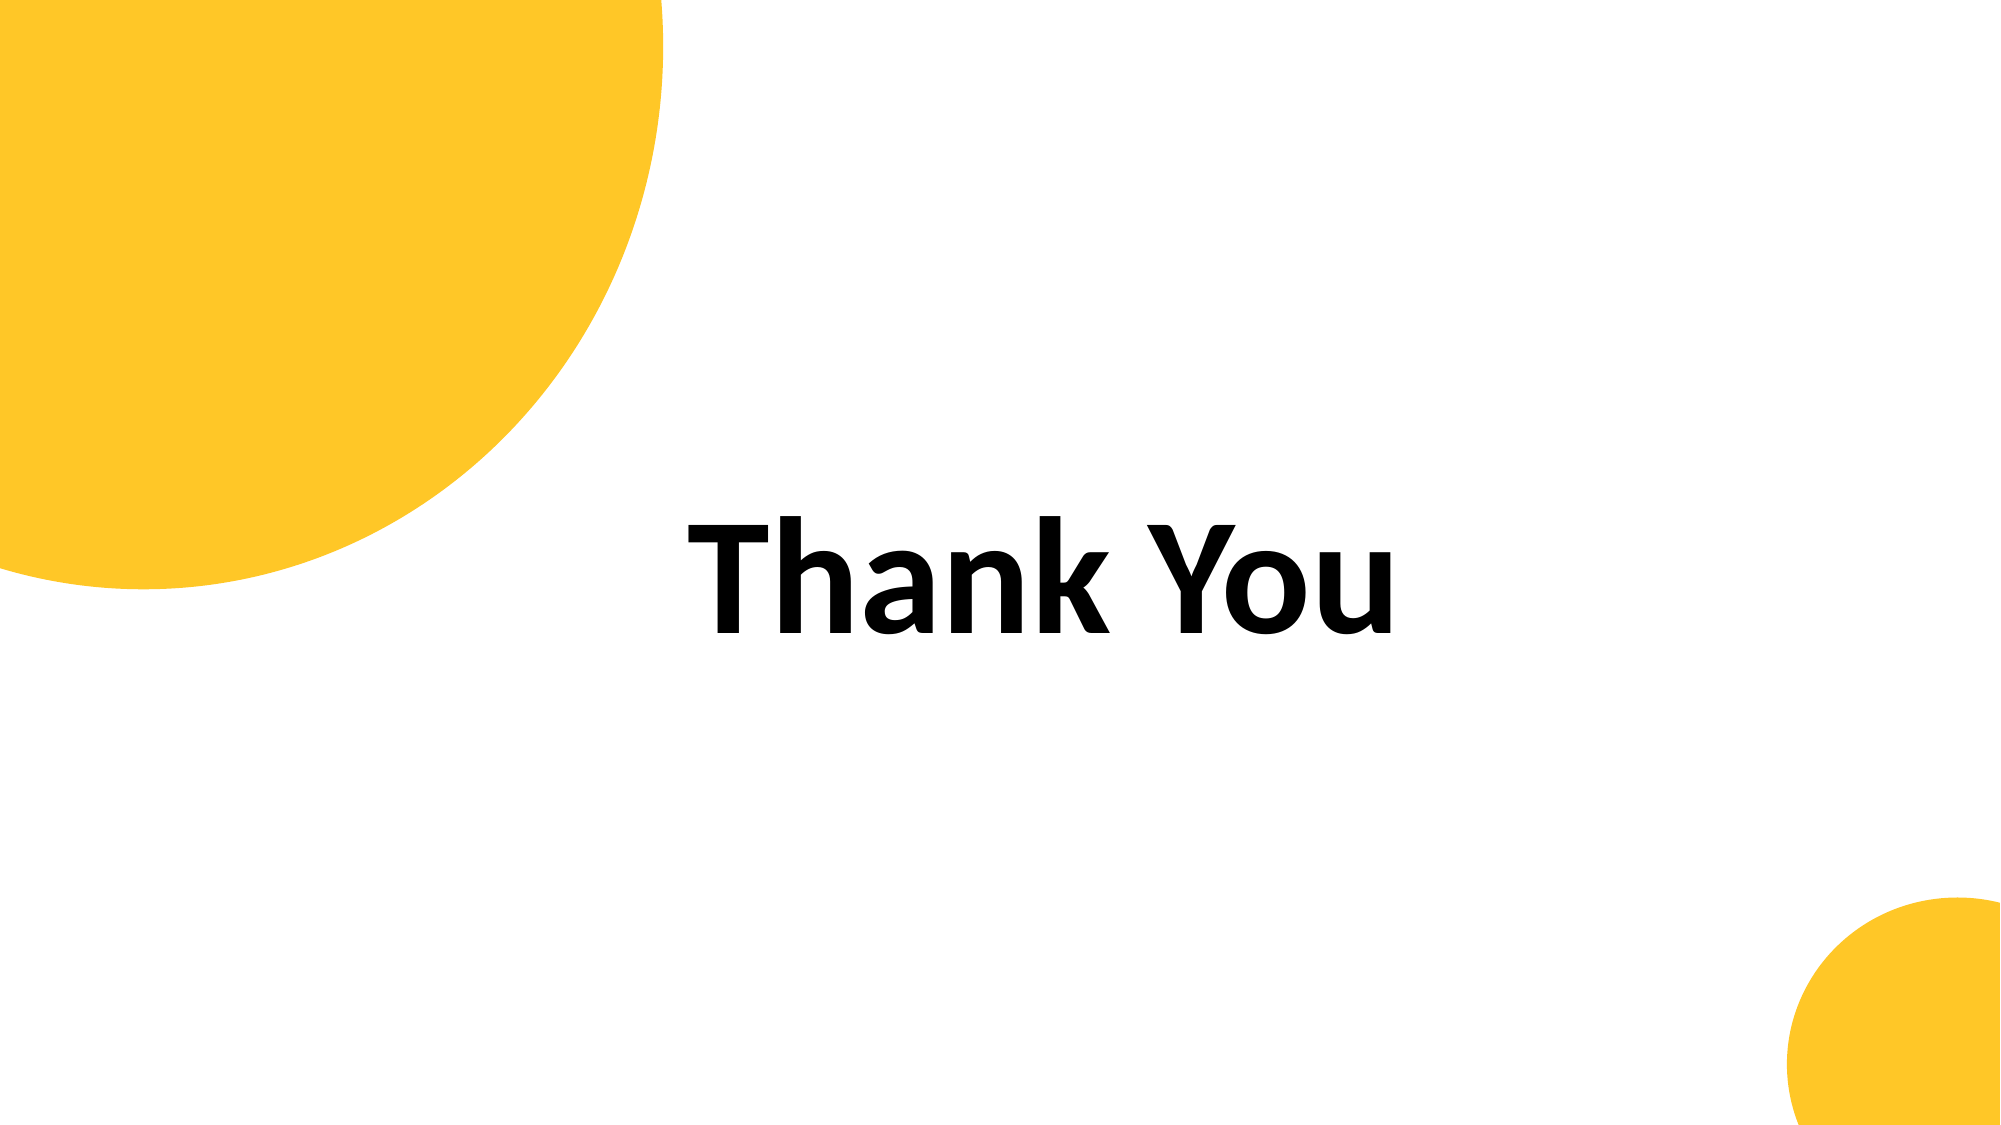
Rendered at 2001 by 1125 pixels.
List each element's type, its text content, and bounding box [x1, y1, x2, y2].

text_box [1787, 898, 2000, 1125]
text_box [0, 0, 663, 589]
text_box Thank You [341, 459, 1748, 675]
